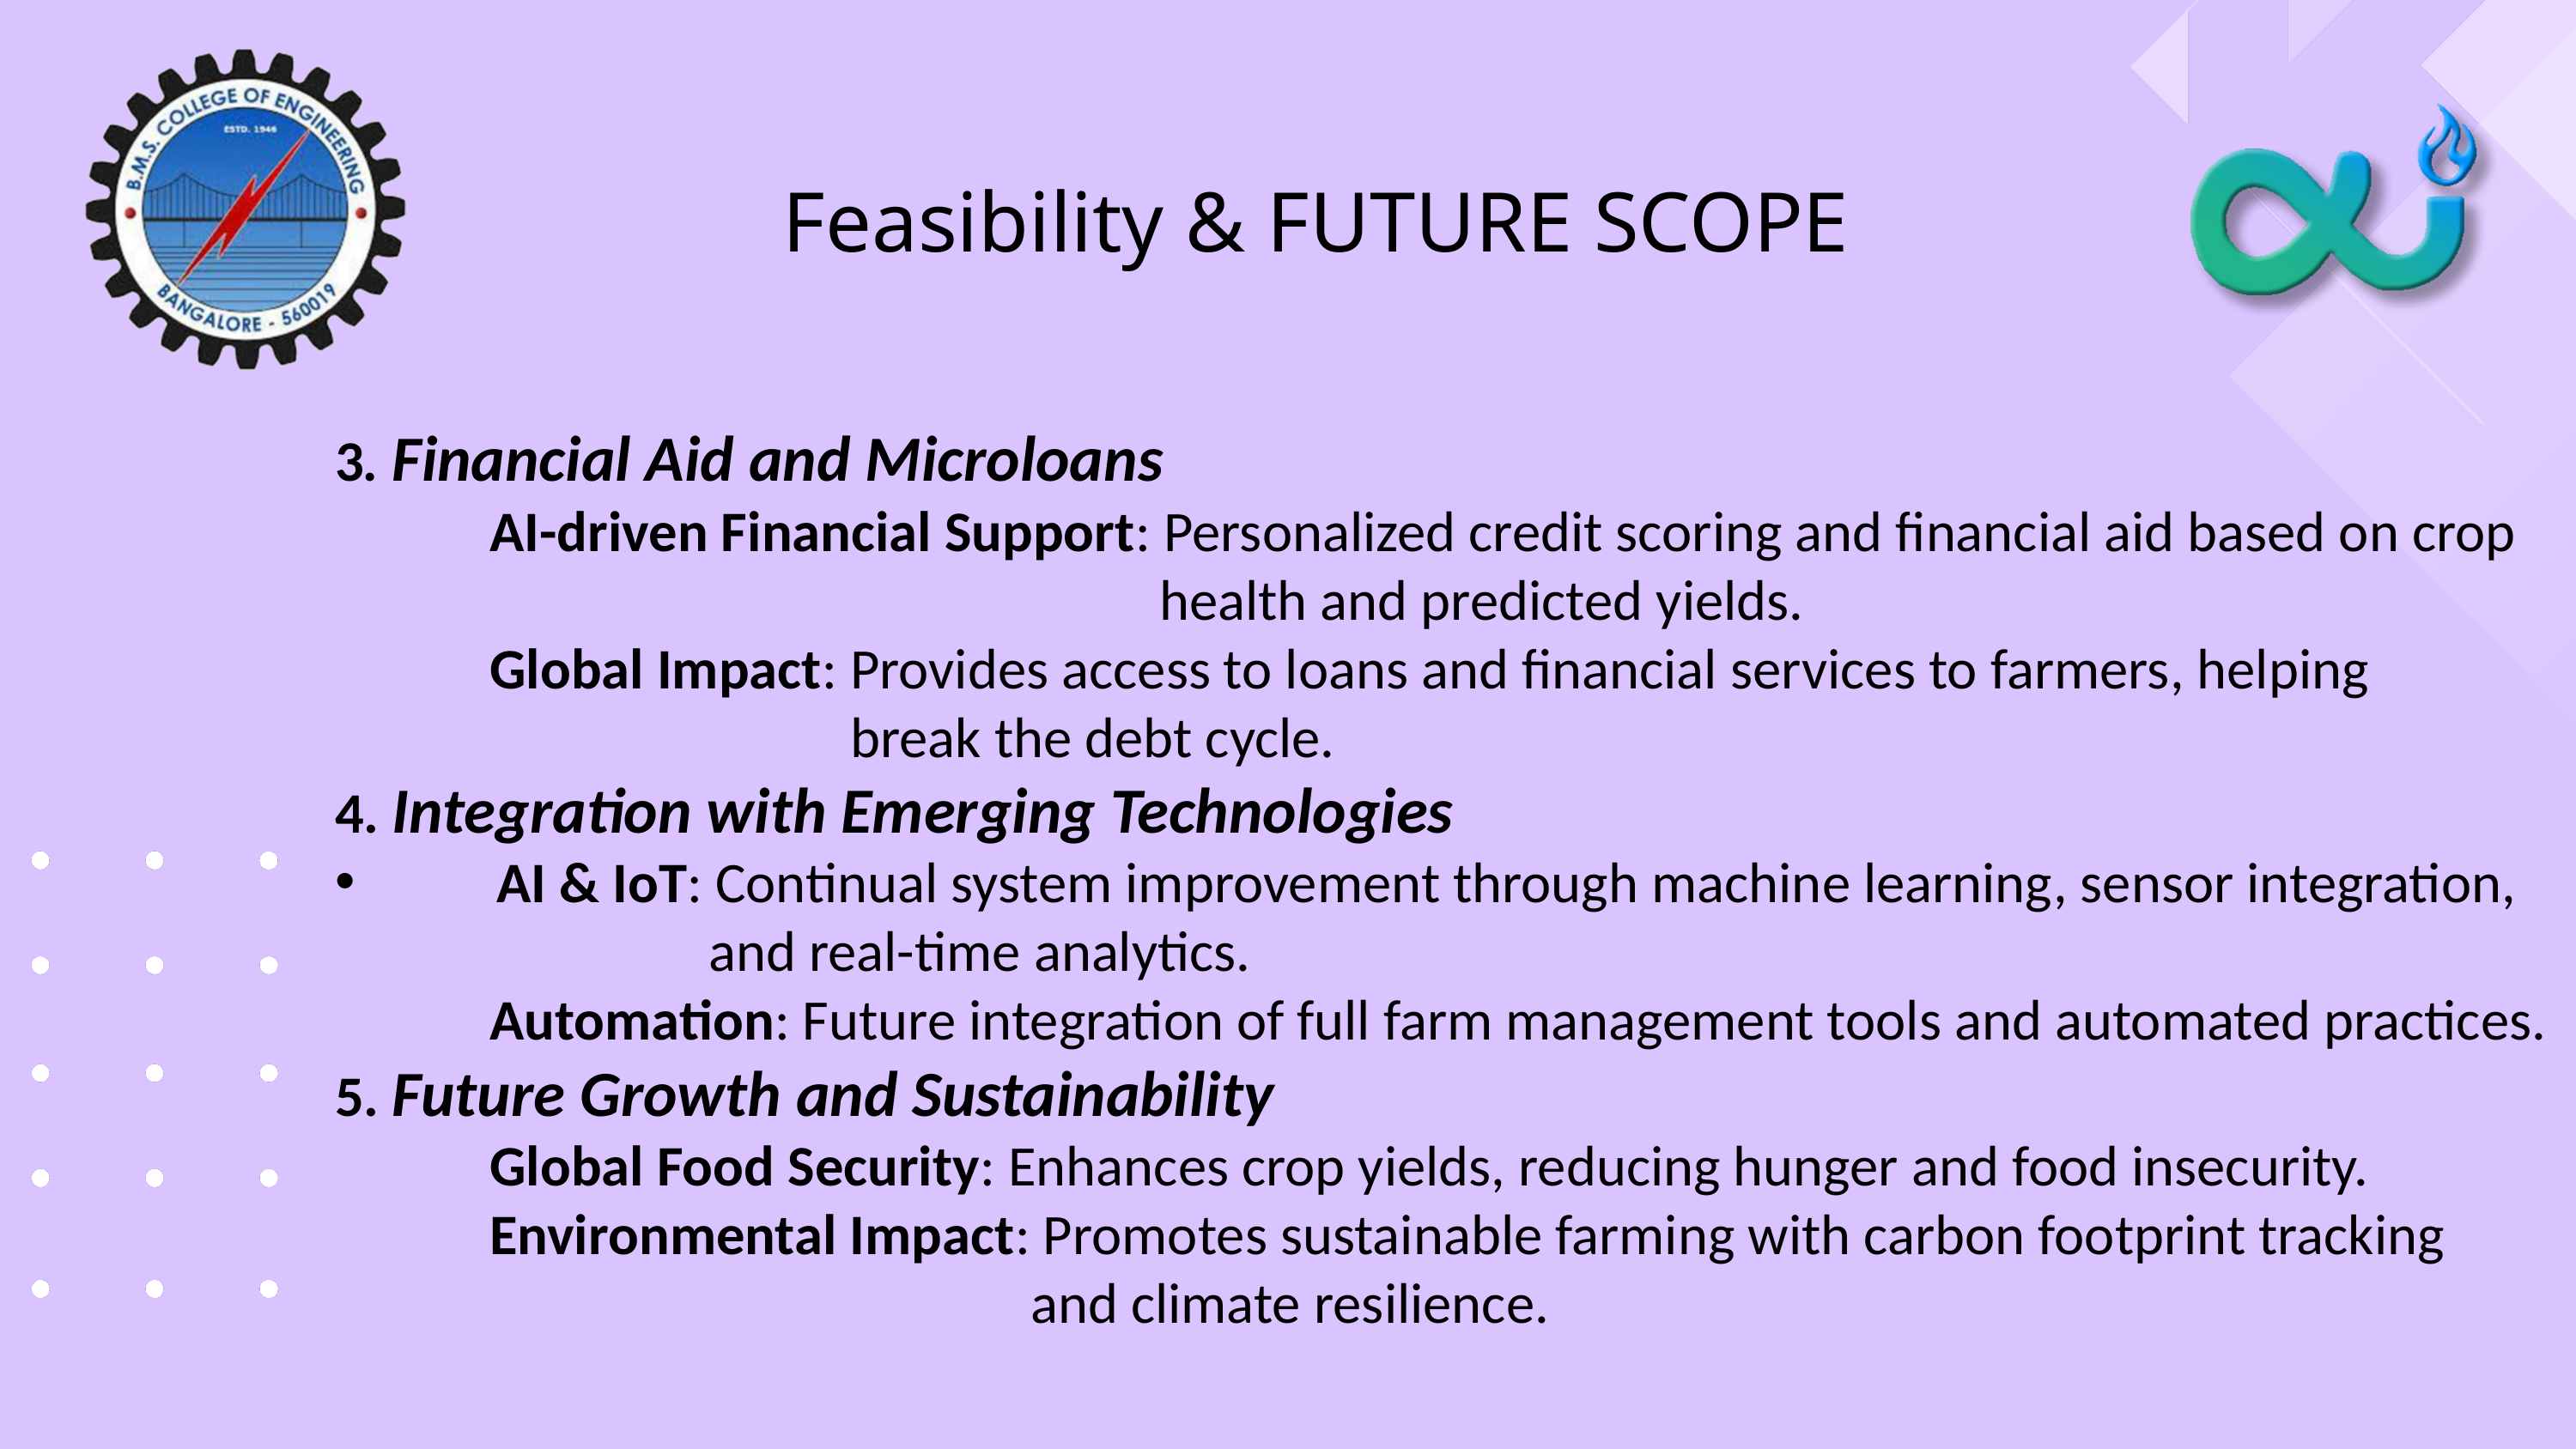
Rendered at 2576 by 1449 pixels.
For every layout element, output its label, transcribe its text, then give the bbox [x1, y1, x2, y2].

text_box [2180, 98, 2503, 322]
text_box 3. Financial Aid and Microloans AI-driven Financial Support: Personalized credit scoring and financial aid based on crop health and predicted yields. Global Impact: Provides access to loans and financial services to farmers, helping break the debt cycle. 4. Integration with Emerging Technologies AI & IoT: Continual system improvement through machine learning, sensor integration, and real-time analytics. Automation: Future integration of full farm management tools and automated practices. 5. Future Growth and Sustainability Global Food Security: Enhances crop yields, reducing hunger and food insecurity. Environmental Impact: Promotes sustainable farming with carbon footprint tracking and climate resilience. [335, 416, 2576, 1336]
text_box [85, 49, 407, 371]
text_box [0, 844, 285, 1304]
text_box Feasibility & FUTURE SCOPE [452, 153, 2129, 270]
text_box [2129, 0, 2576, 416]
